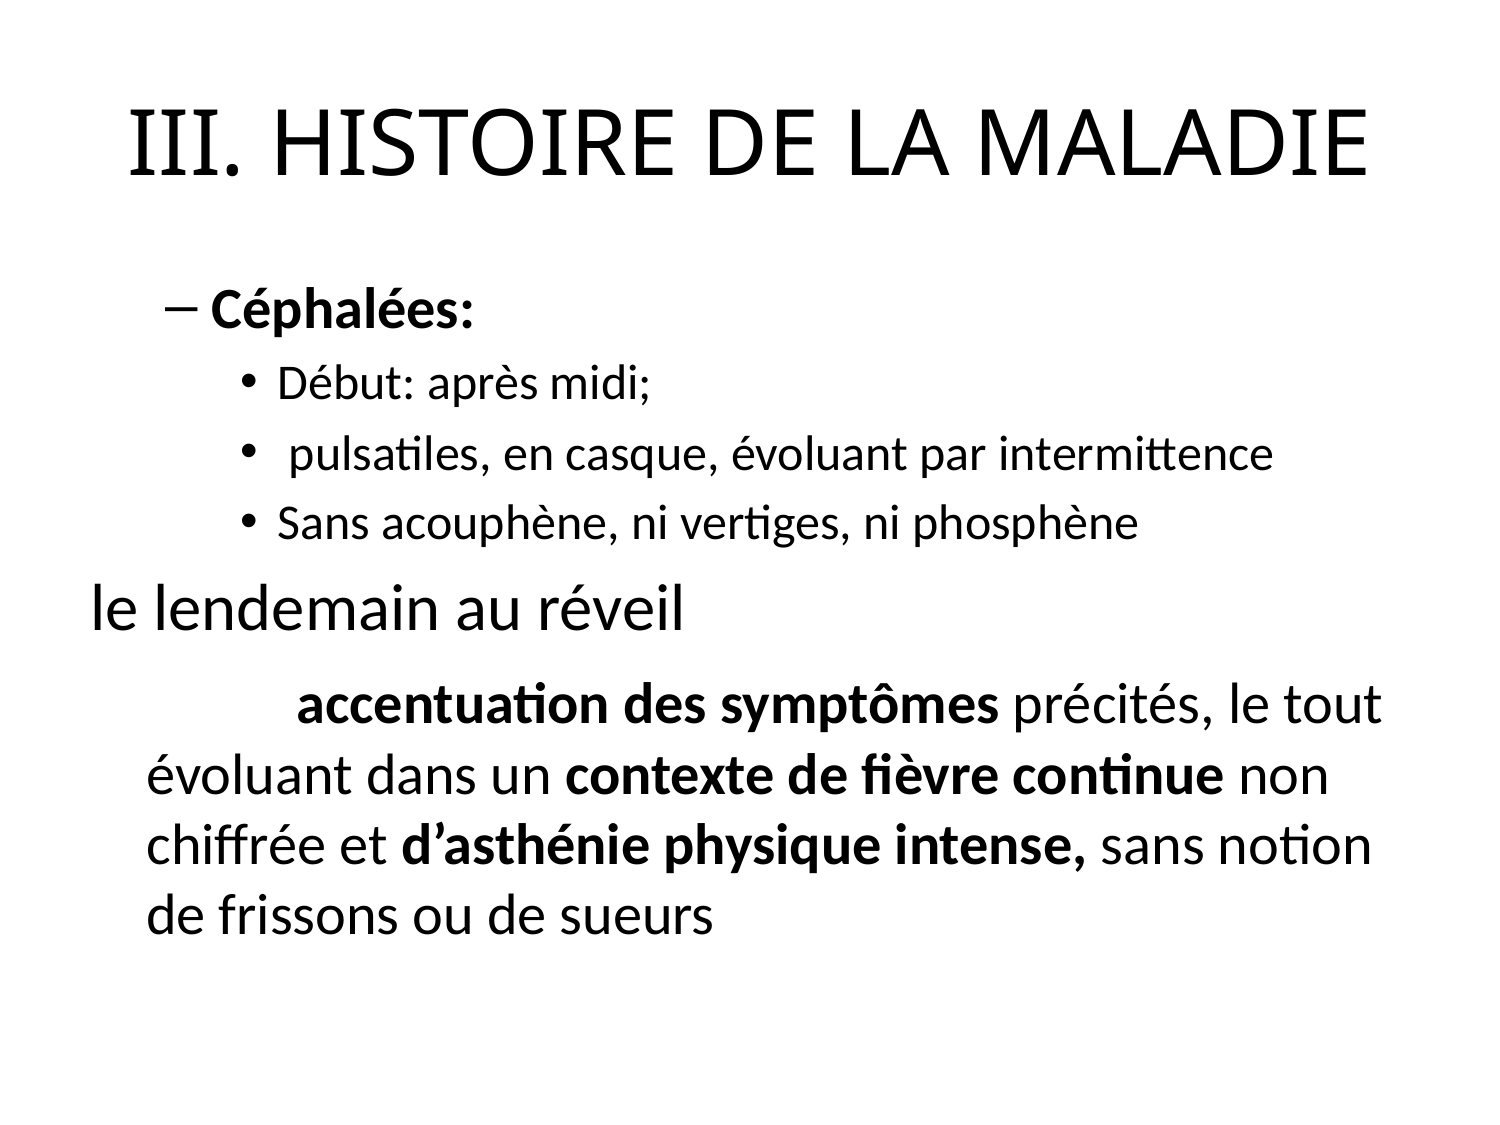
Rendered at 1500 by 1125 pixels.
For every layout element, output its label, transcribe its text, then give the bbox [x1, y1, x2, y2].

list Céphalées: Début: après midi; pulsatiles, en casque, évoluant par intermittence Sans acouphène, ni vertiges, ni phosphène le lendemain au réveil accentuation des symptômes précités, le tout évoluant dans un contexte de fièvre continue non chiffrée et d’asthénie physique intense, sans notion de frissons ou de sueurs [75, 262, 1425, 1005]
title III. HISTOIRE DE LA MALADIE [75, 45, 1425, 233]
